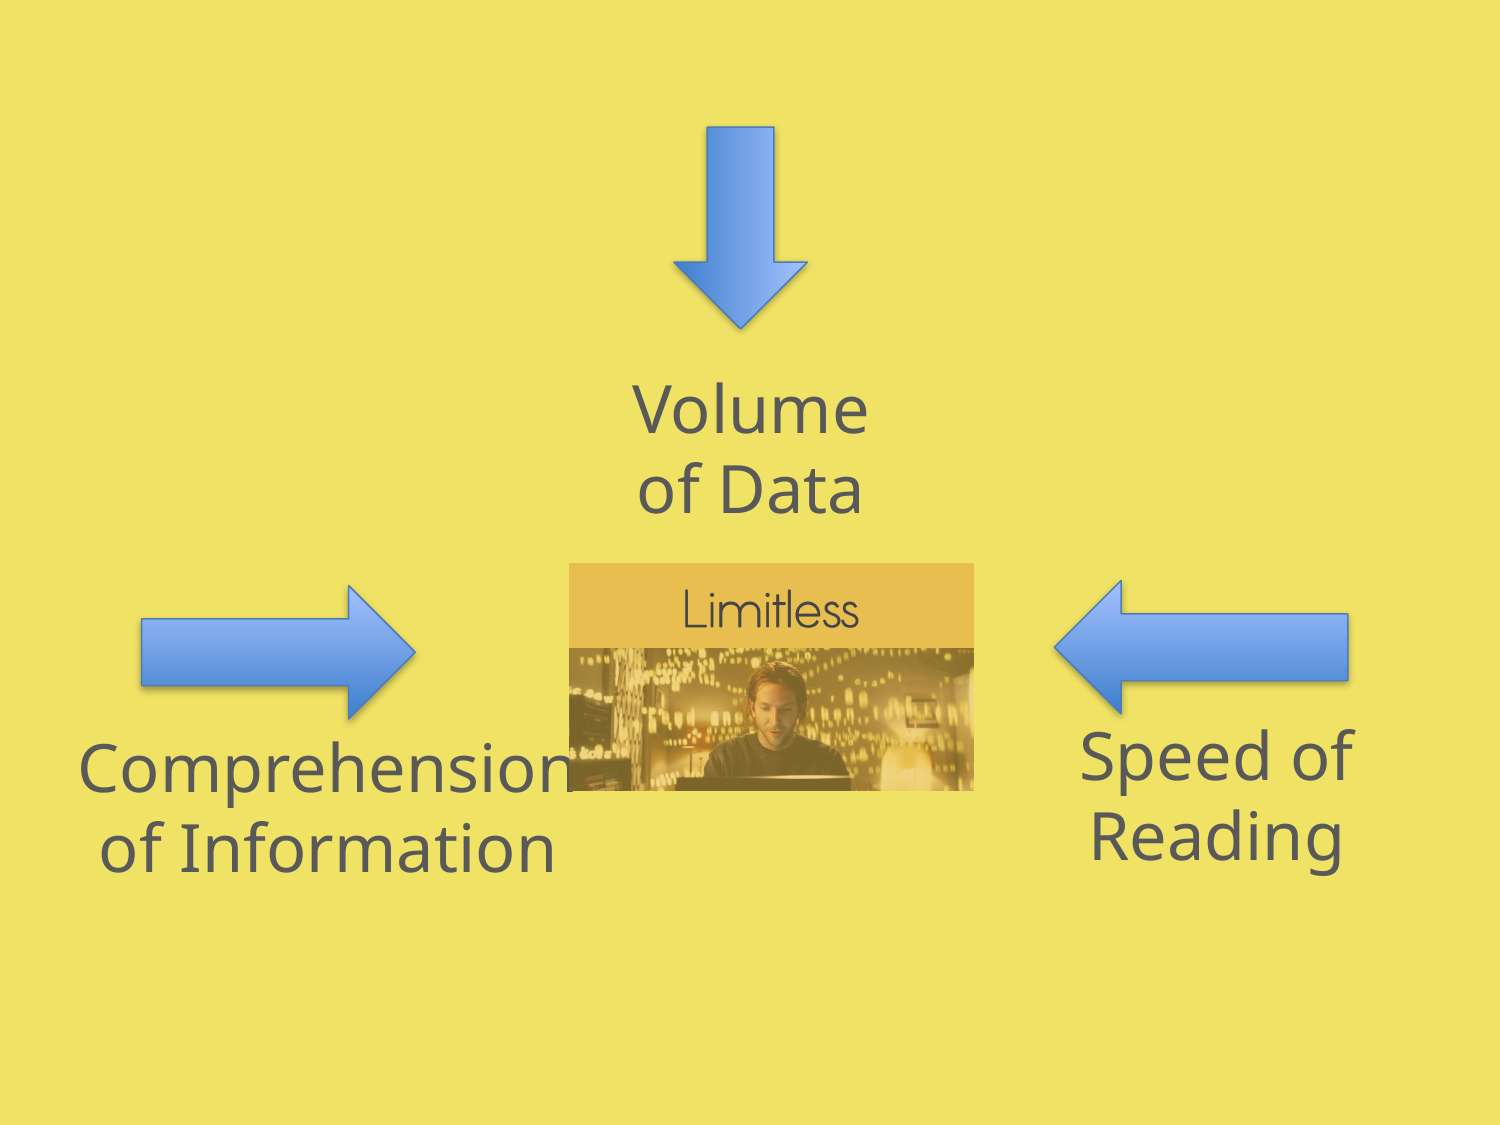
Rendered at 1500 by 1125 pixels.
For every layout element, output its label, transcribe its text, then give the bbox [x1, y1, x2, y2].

picture [568, 562, 974, 791]
text_box Volume of Data [617, 359, 885, 534]
text_box [140, 584, 416, 718]
text_box [673, 126, 808, 330]
text_box Comprehension of Information [62, 718, 594, 894]
text_box Speed of Reading [1064, 706, 1369, 881]
text_box [1053, 579, 1349, 706]
